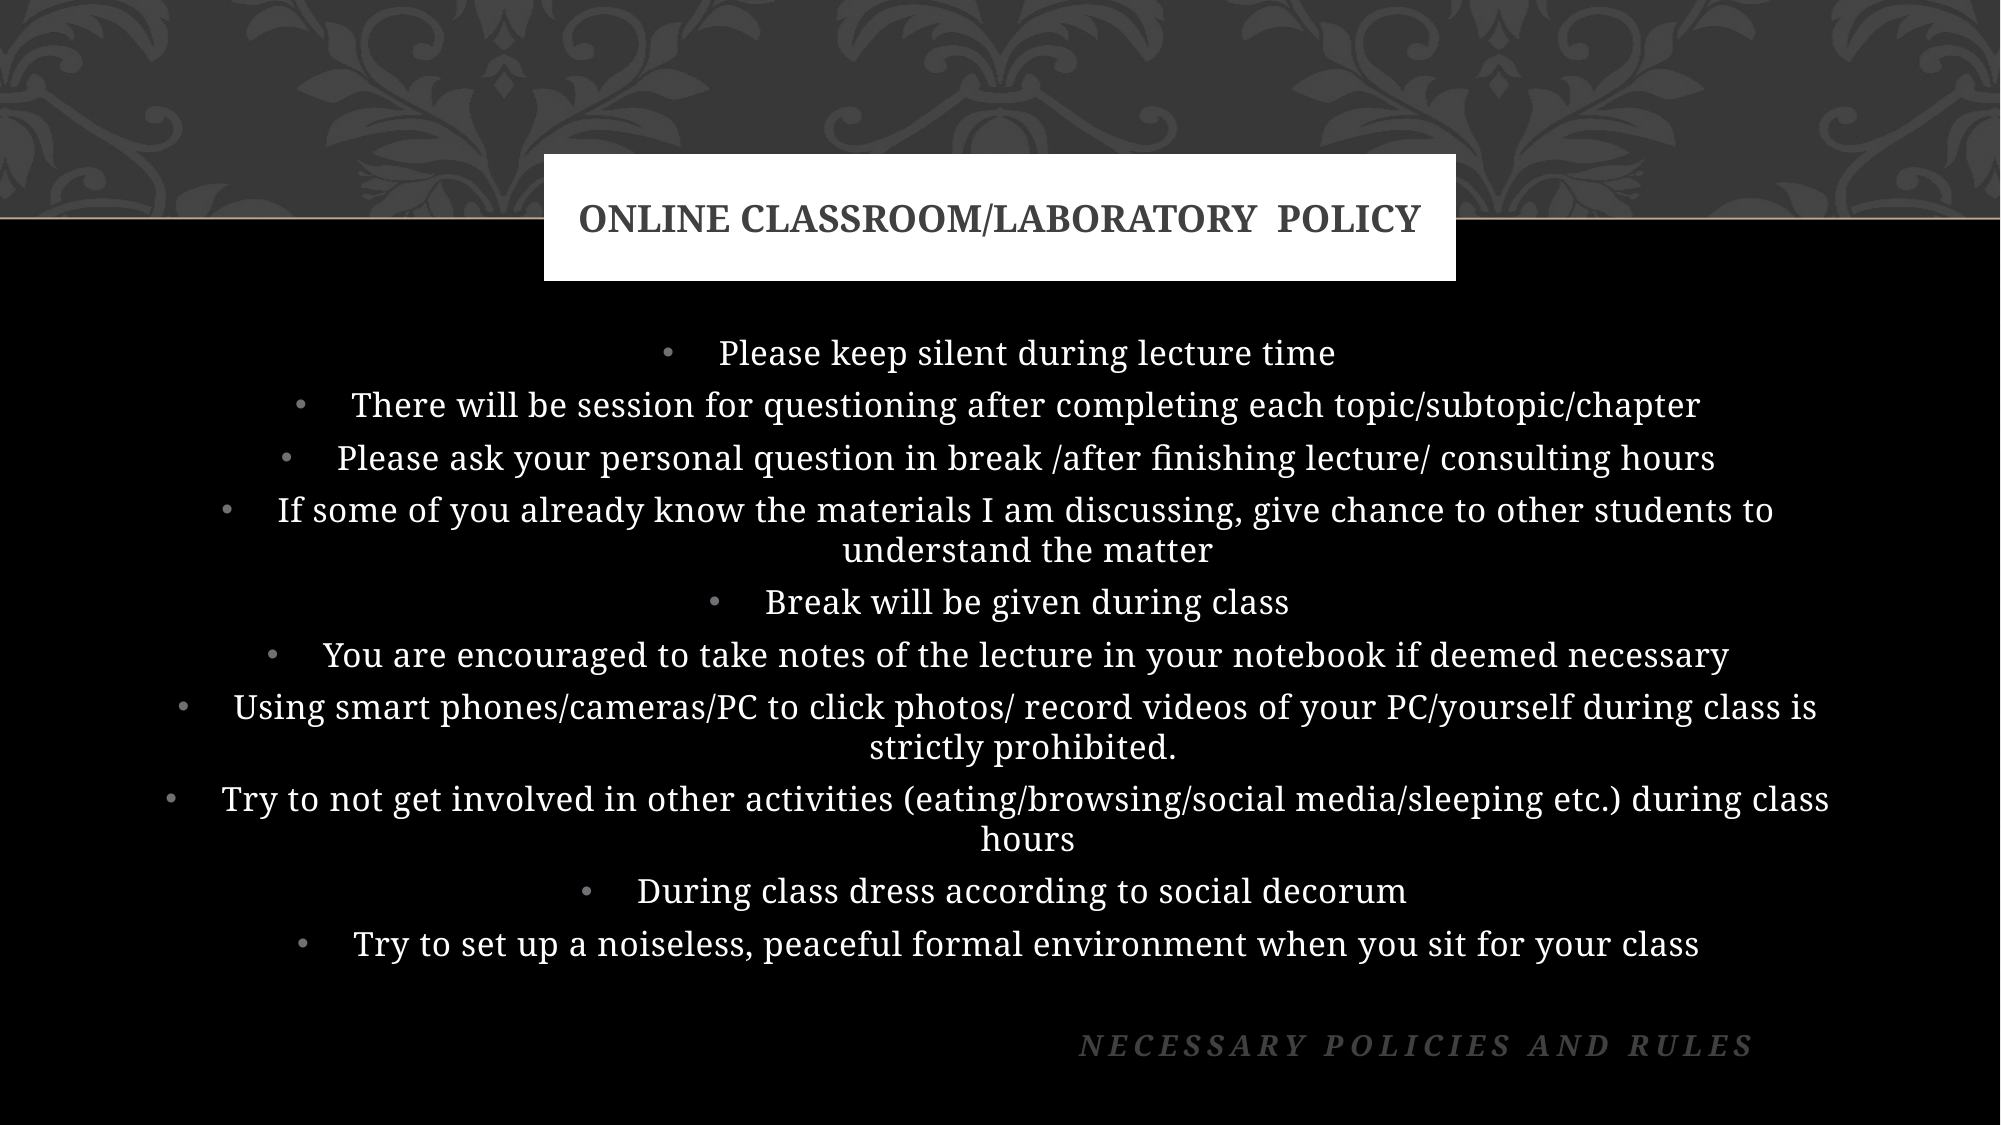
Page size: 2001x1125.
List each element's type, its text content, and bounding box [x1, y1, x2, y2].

list Please keep silent during lecture time There will be session for questioning after completing each topic/subtopic/chapter Please ask your personal question in break /after finishing lecture/ consulting hours If some of you already know the materials I am discussing, give chance to other students to understand the matter Break will be given during class You are encouraged to take notes of the lecture in your notebook if deemed necessary Using smart phones/cameras/PC to click photos/ record videos of your PC/yourself during class is strictly prohibited. Try to not get involved in other activities (eating/browsing/social media/sleeping etc.) during class hours During class dress according to social decorum Try to set up a noiseless, peaceful formal environment when you sit for your class [134, 324, 1866, 1102]
footer Necessary Policies and Rules [849, 1020, 1981, 1102]
title Online Classroom/laboratory policy [544, 154, 1456, 281]
